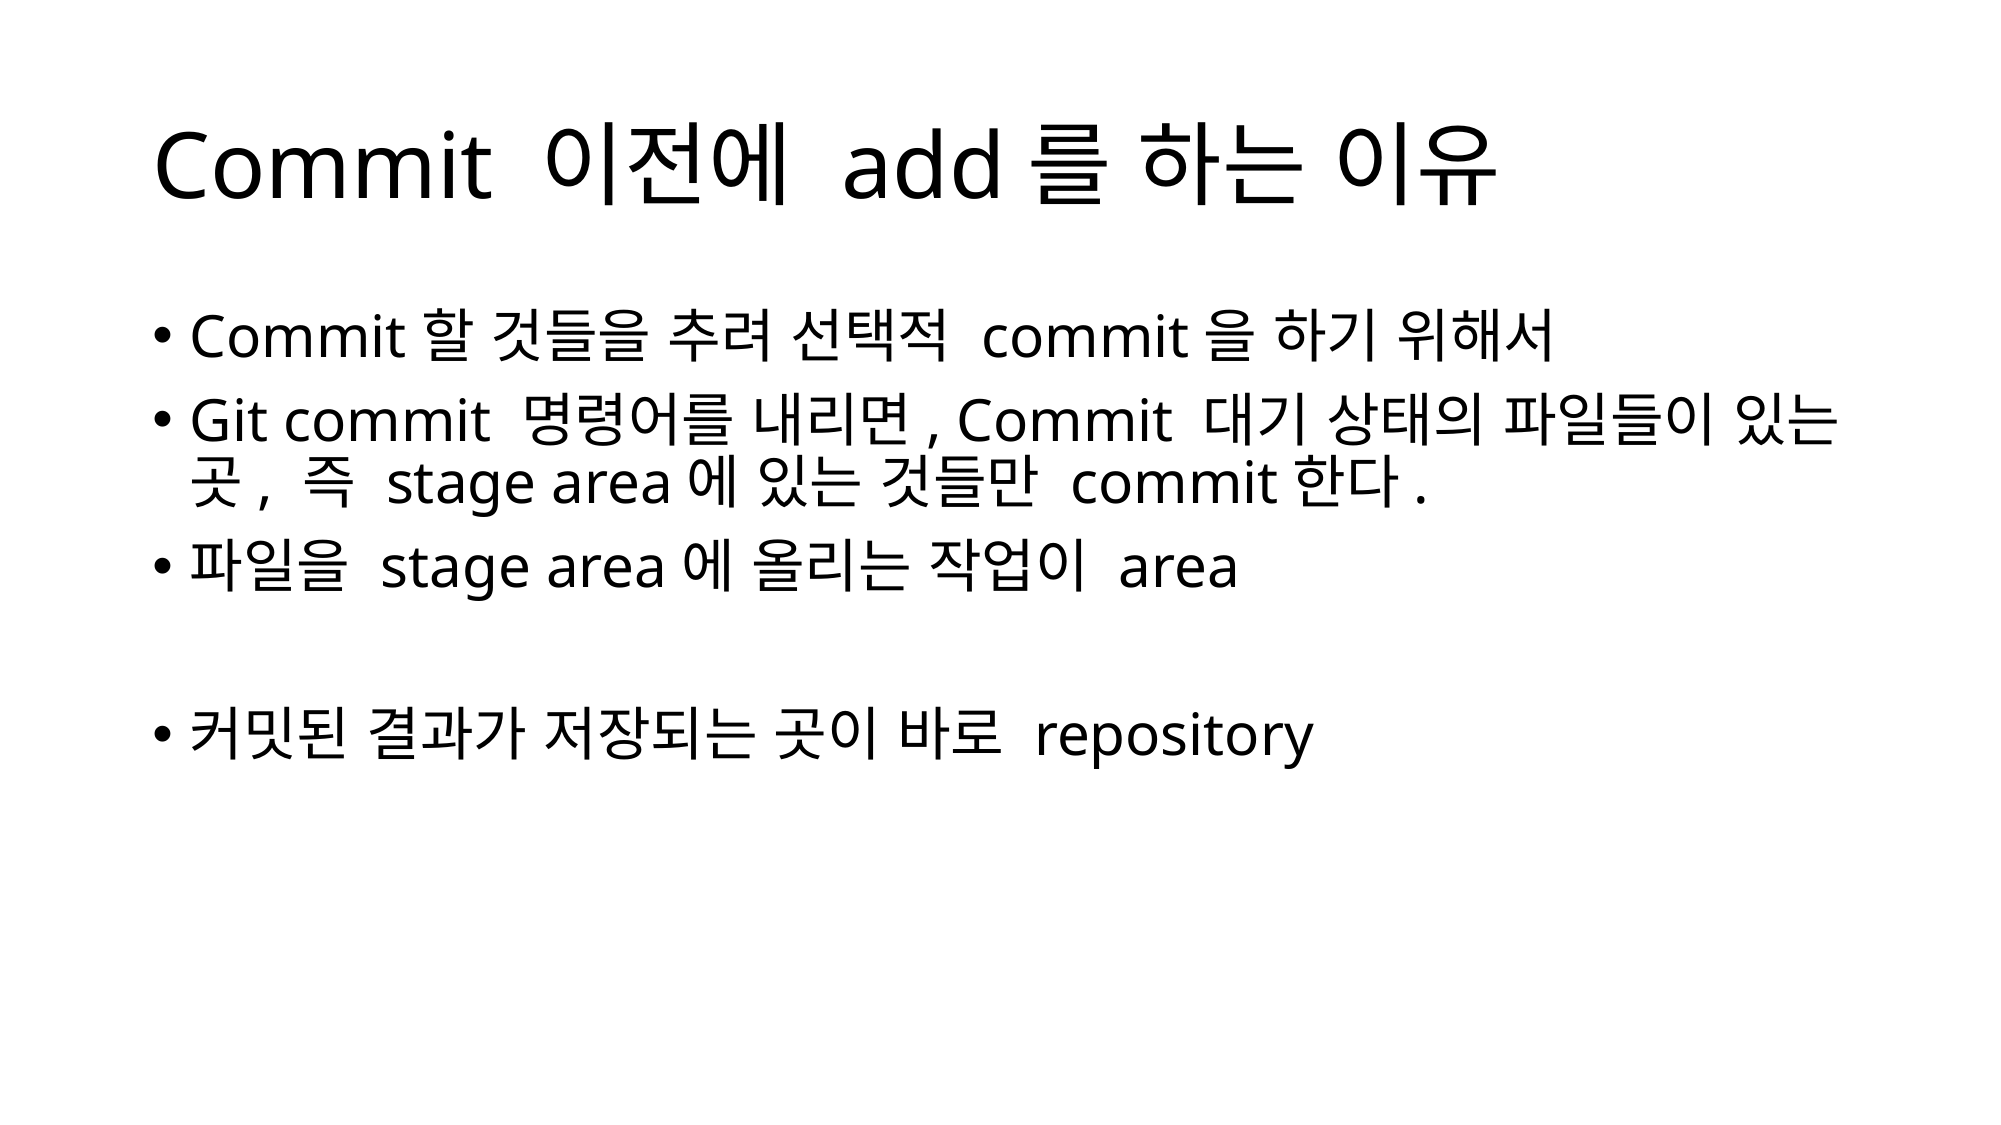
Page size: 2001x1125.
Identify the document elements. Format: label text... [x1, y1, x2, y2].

title Commit 이전에 add를 하는 이유 [137, 59, 1863, 278]
list Commit할 것들을 추려 선택적 commit을 하기 위해서 Git commit 명령어를 내리면, Commit 대기 상태의 파일들이 있는 곳, 즉 stage area에 있는 것들만 commit한다. 파일을 stage area에 올리는 작업이 area 커밋된 결과가 저장되는 곳이 바로 repository [137, 299, 1863, 1014]
